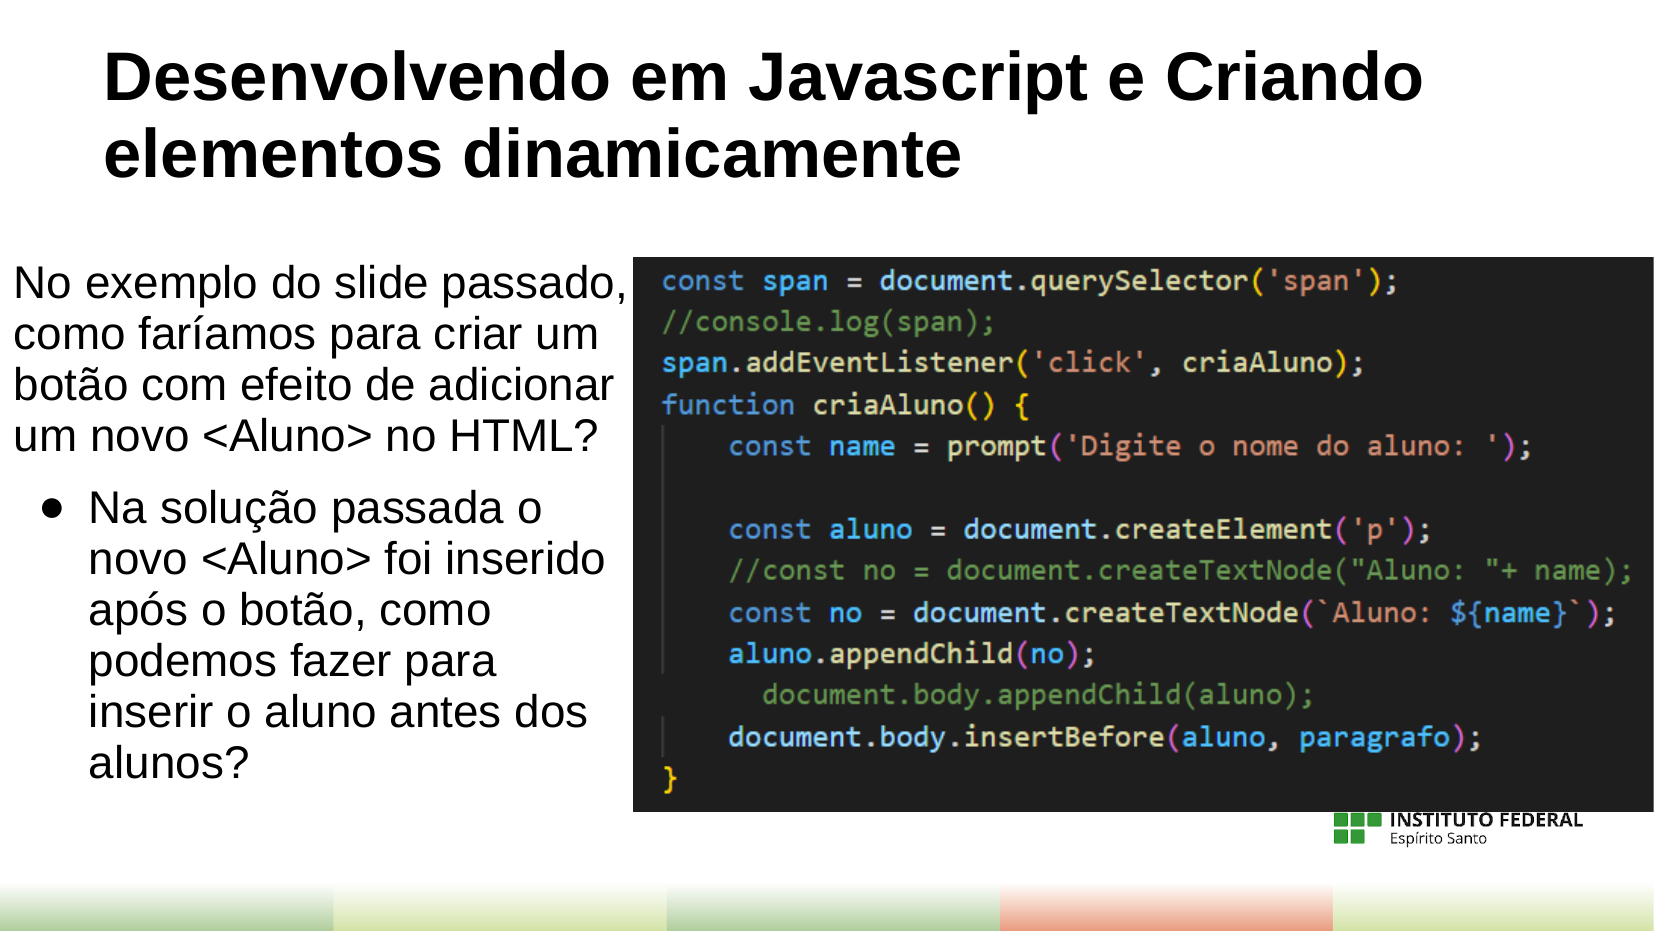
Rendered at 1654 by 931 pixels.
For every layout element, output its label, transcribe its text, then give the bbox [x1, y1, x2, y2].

subtitle No exemplo do slide passado, como faríamos para criar um botão com efeito de adicionar um novo <Aluno> no HTML? Na solução passada o novo <Aluno> foi inserido após o botão, como podemos fazer para inserir o aluno antes dos alunos? [13, 253, 631, 866]
title Desenvolvendo em Javascript e Criando elementos dinamicamente [103, 34, 1560, 258]
picture [0, 0, 1654, 931]
